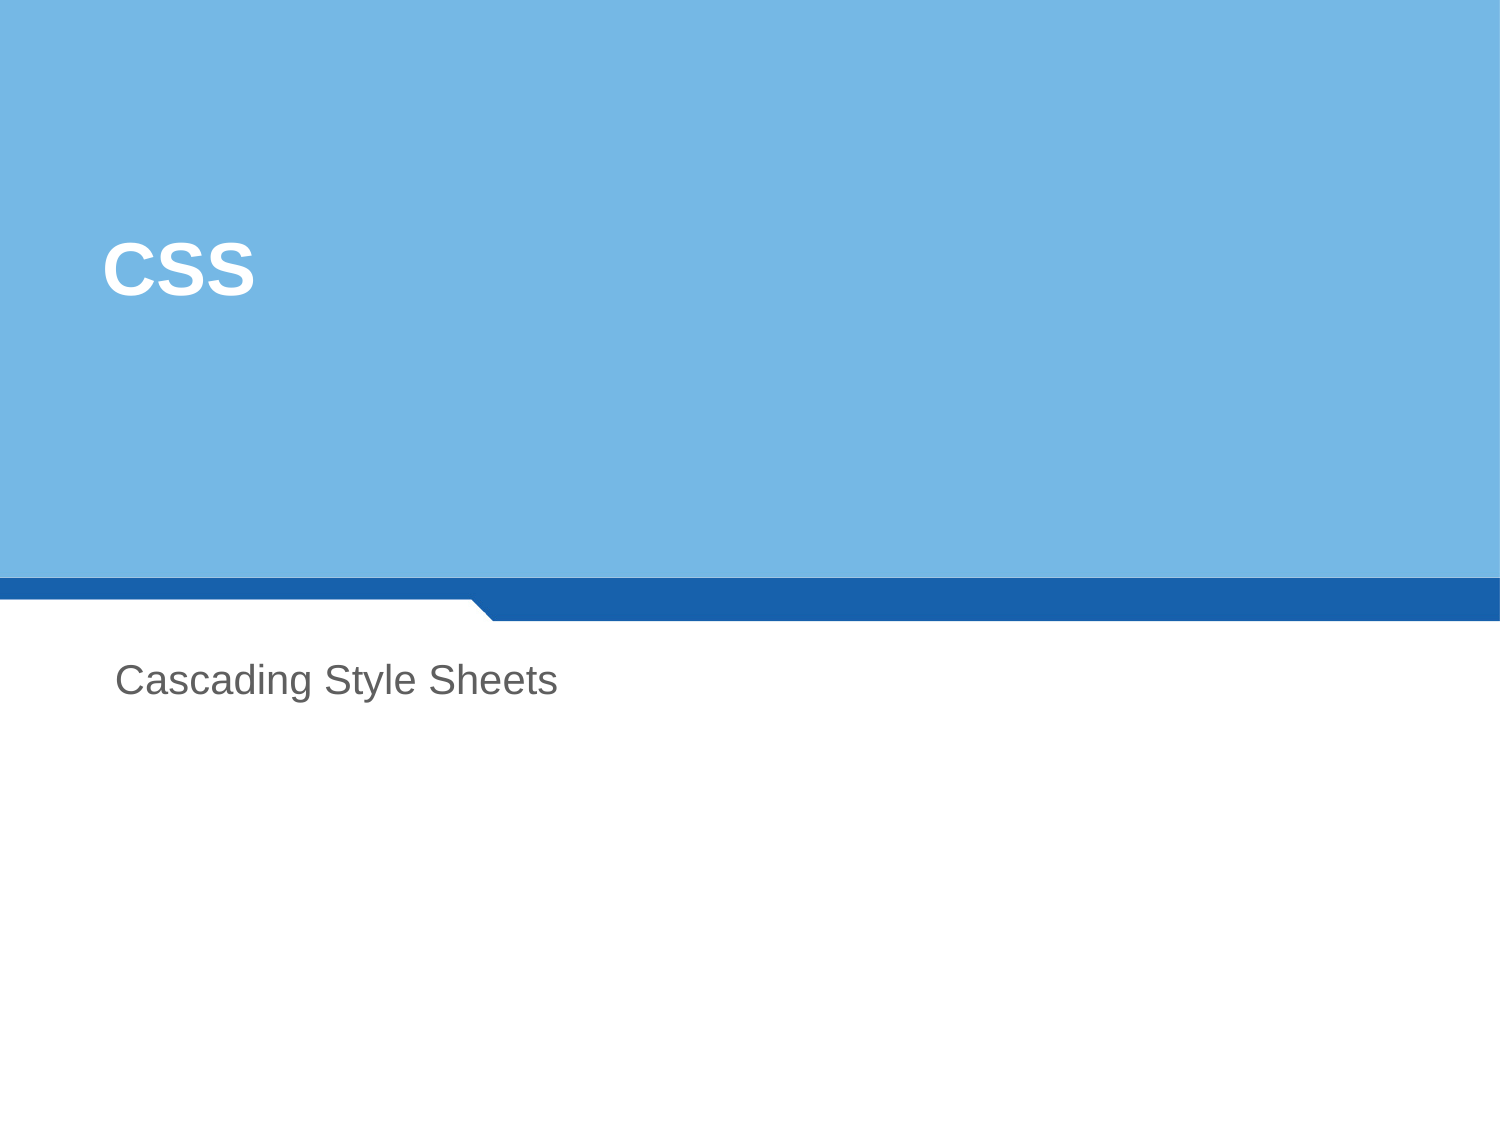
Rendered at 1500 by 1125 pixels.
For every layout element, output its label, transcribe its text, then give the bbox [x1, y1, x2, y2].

picture [0, 0, 1500, 625]
title CSS [87, 133, 1363, 376]
subtitle Cascading Style Sheets [99, 624, 1151, 913]
